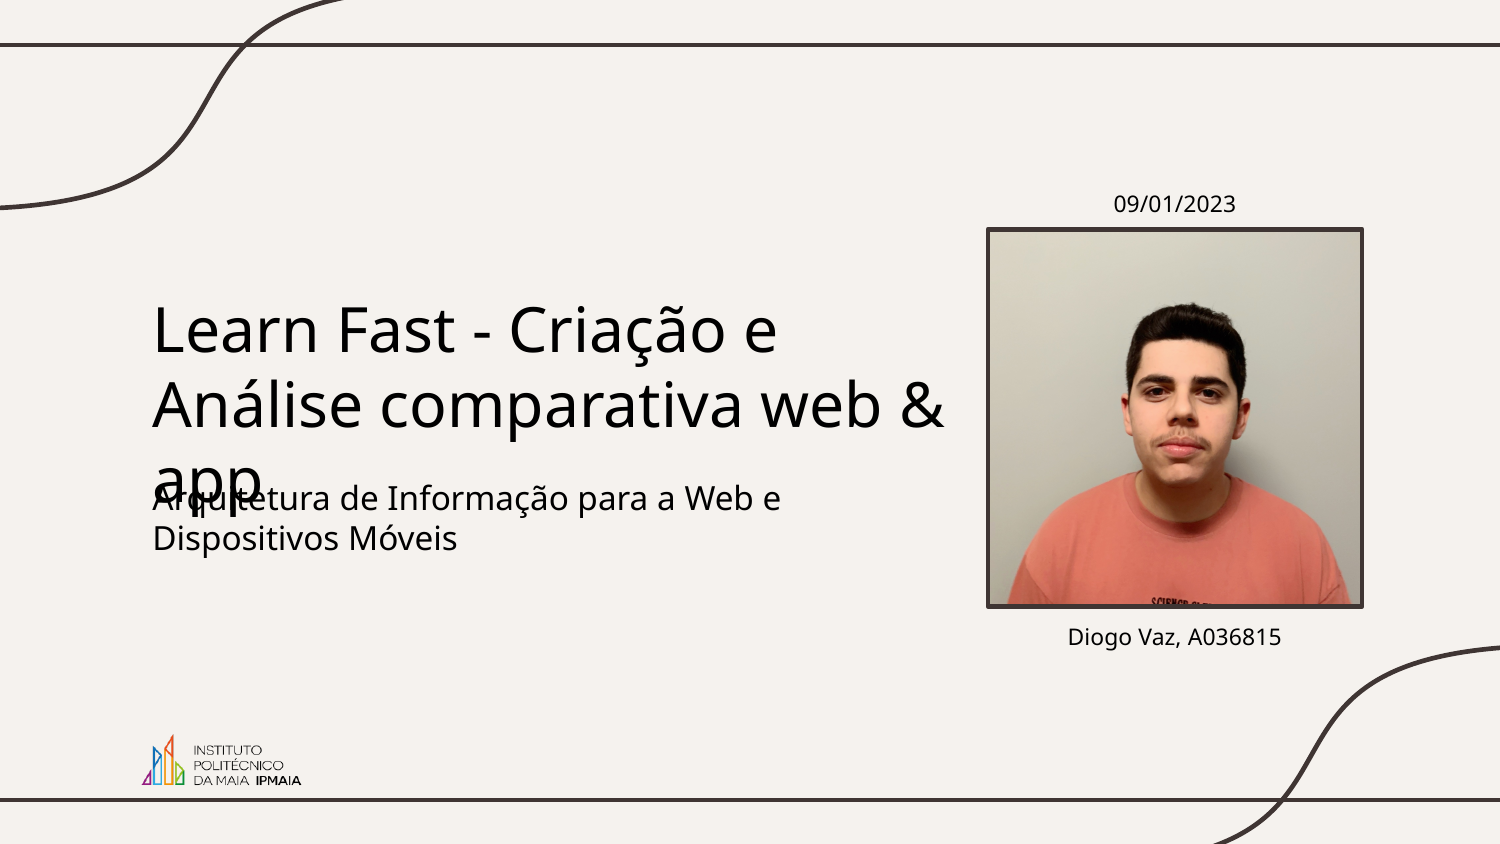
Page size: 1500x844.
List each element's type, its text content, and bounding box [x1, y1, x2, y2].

picture [987, 231, 1363, 605]
picture [137, 728, 305, 791]
text_box Diogo Vaz, A036815 [987, 611, 1363, 664]
title Learn Fast - Criação e Análise comparativa web & app [137, 274, 978, 469]
text_box 09/01/2023 [1094, 180, 1256, 226]
subtitle Arquitetura de Informação para a Web e Dispositivos Móveis [137, 462, 821, 561]
